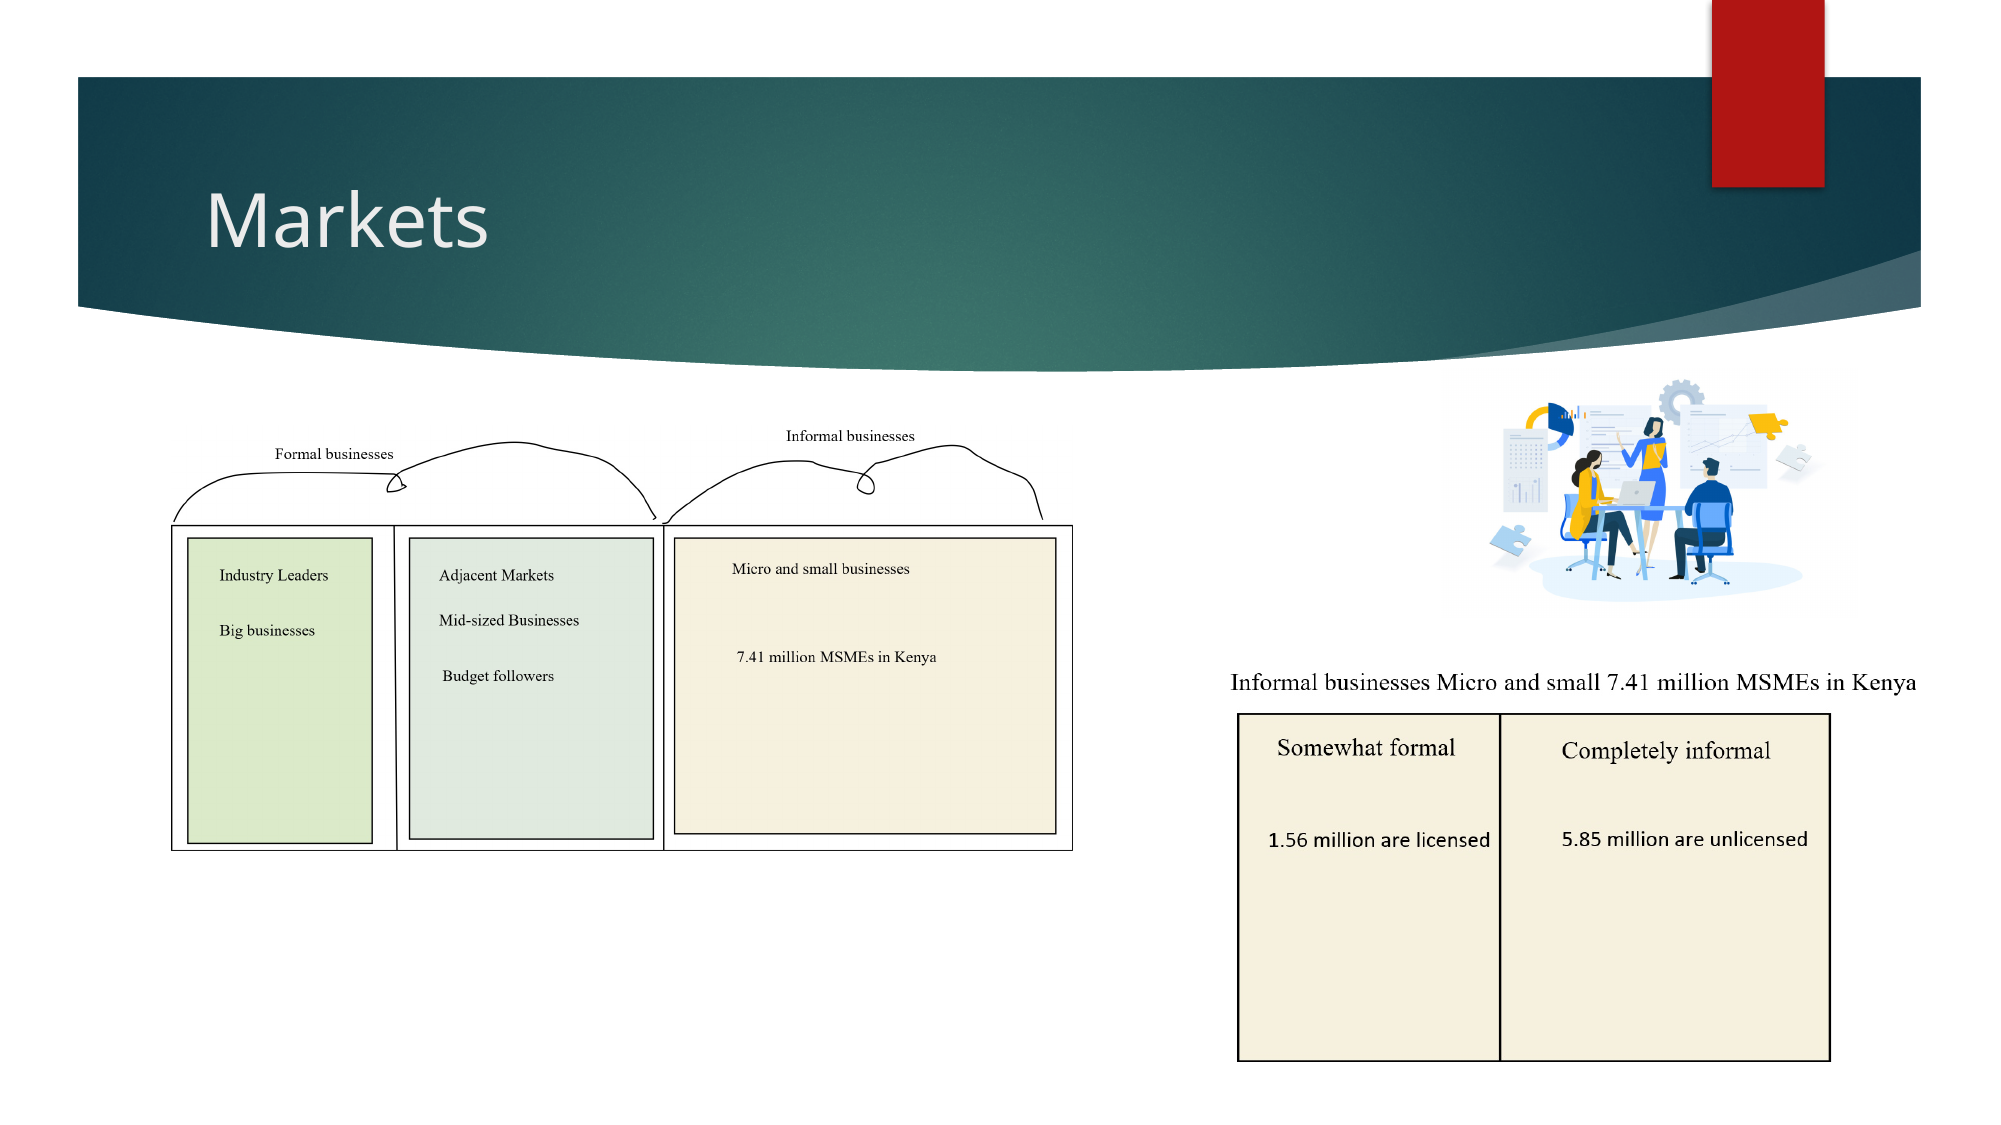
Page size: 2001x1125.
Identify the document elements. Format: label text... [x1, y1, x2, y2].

picture [1441, 367, 1858, 618]
title Markets [189, 159, 1638, 276]
picture [1230, 665, 1916, 1063]
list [171, 425, 1074, 852]
